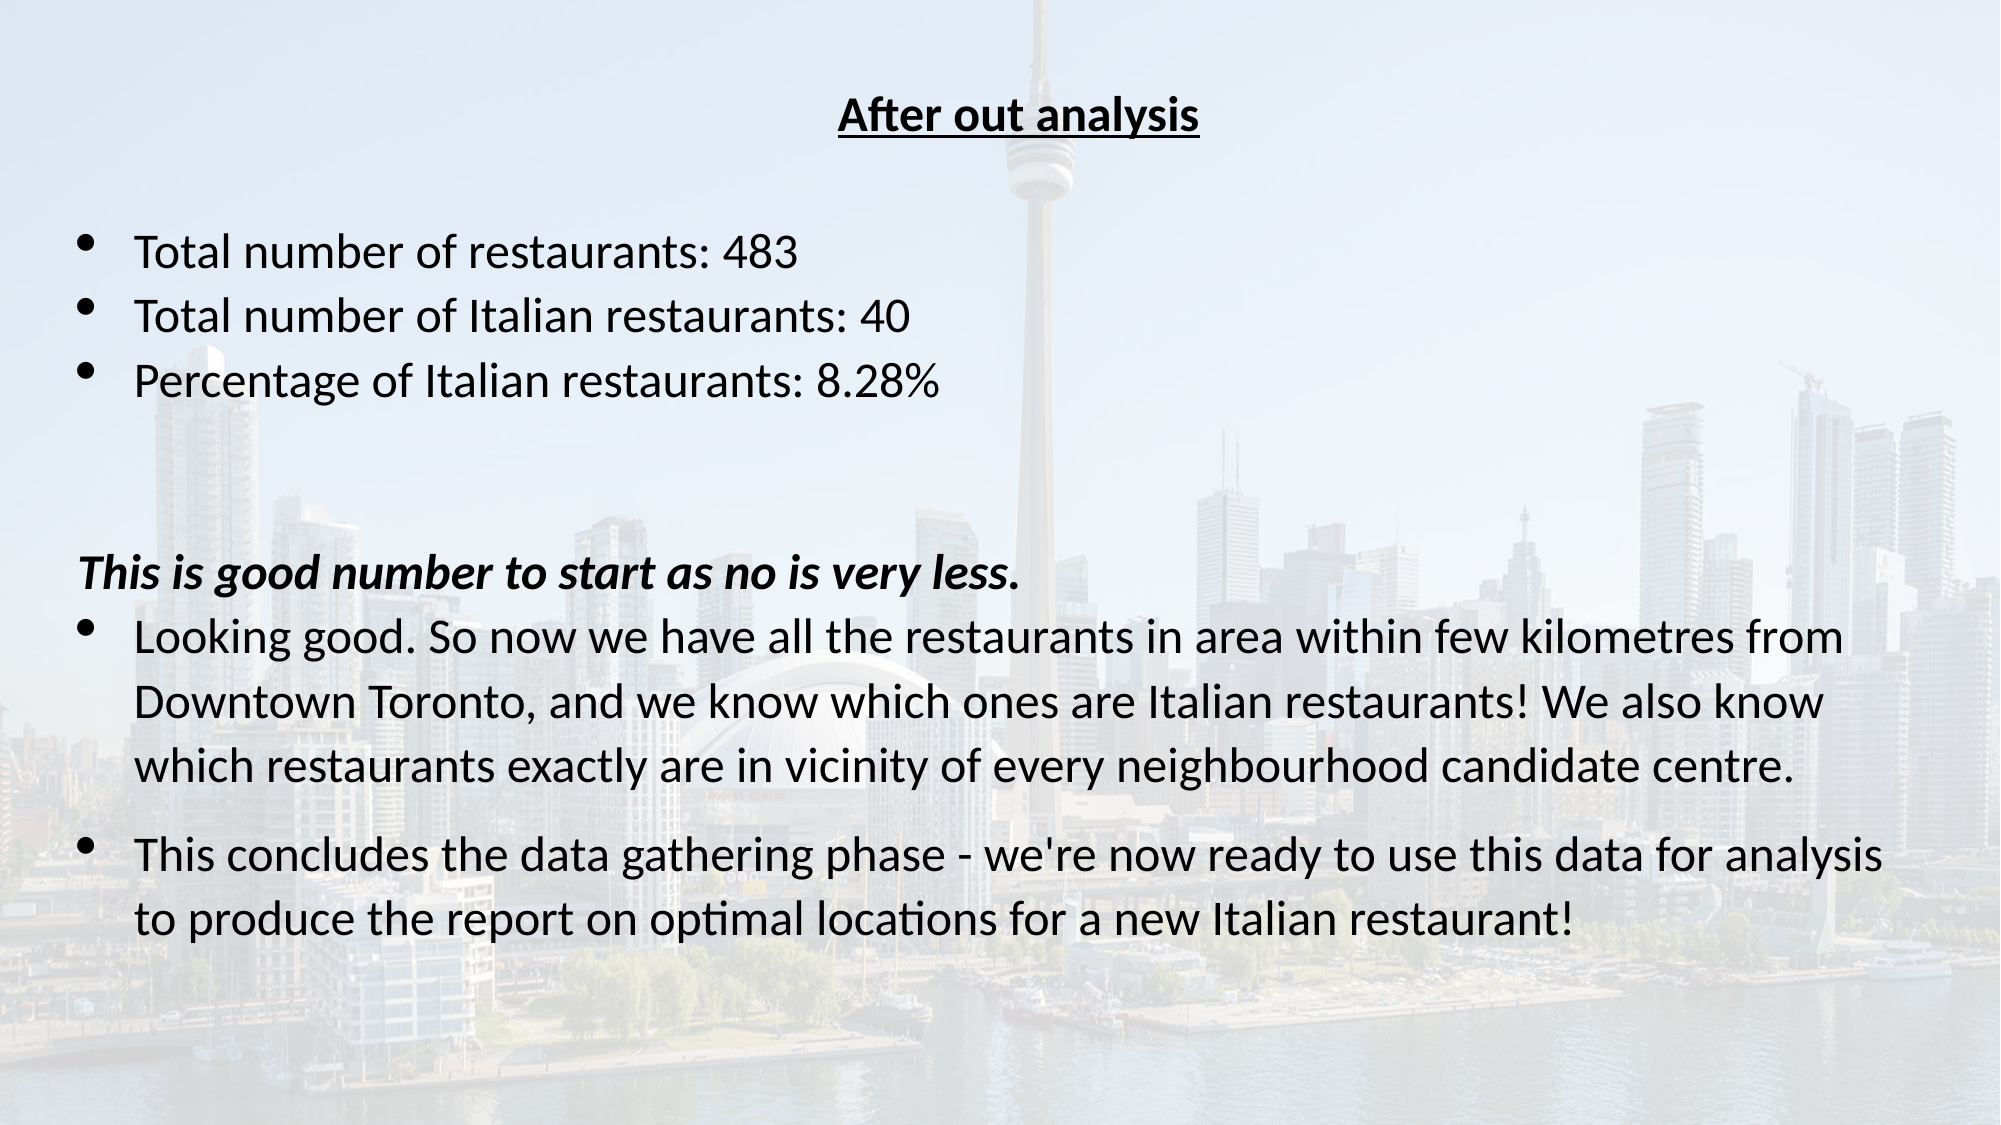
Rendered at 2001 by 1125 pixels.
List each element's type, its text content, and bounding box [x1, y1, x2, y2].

text_box After out analysis Total number of restaurants: 483 Total number of Italian restaurants: 40 Percentage of Italian restaurants: 8.28% This is good number to start as no is very less. Looking good. So now we have all the restaurants in area within few kilometres from Downtown Toronto, and we know which ones are Italian restaurants! We also know which restaurants exactly are in vicinity of every neighbourhood candidate centre. This concludes the data gathering phase - we're now ready to use this data for analysis to produce the report on optimal locations for a new Italian restaurant! [62, 69, 1937, 953]
